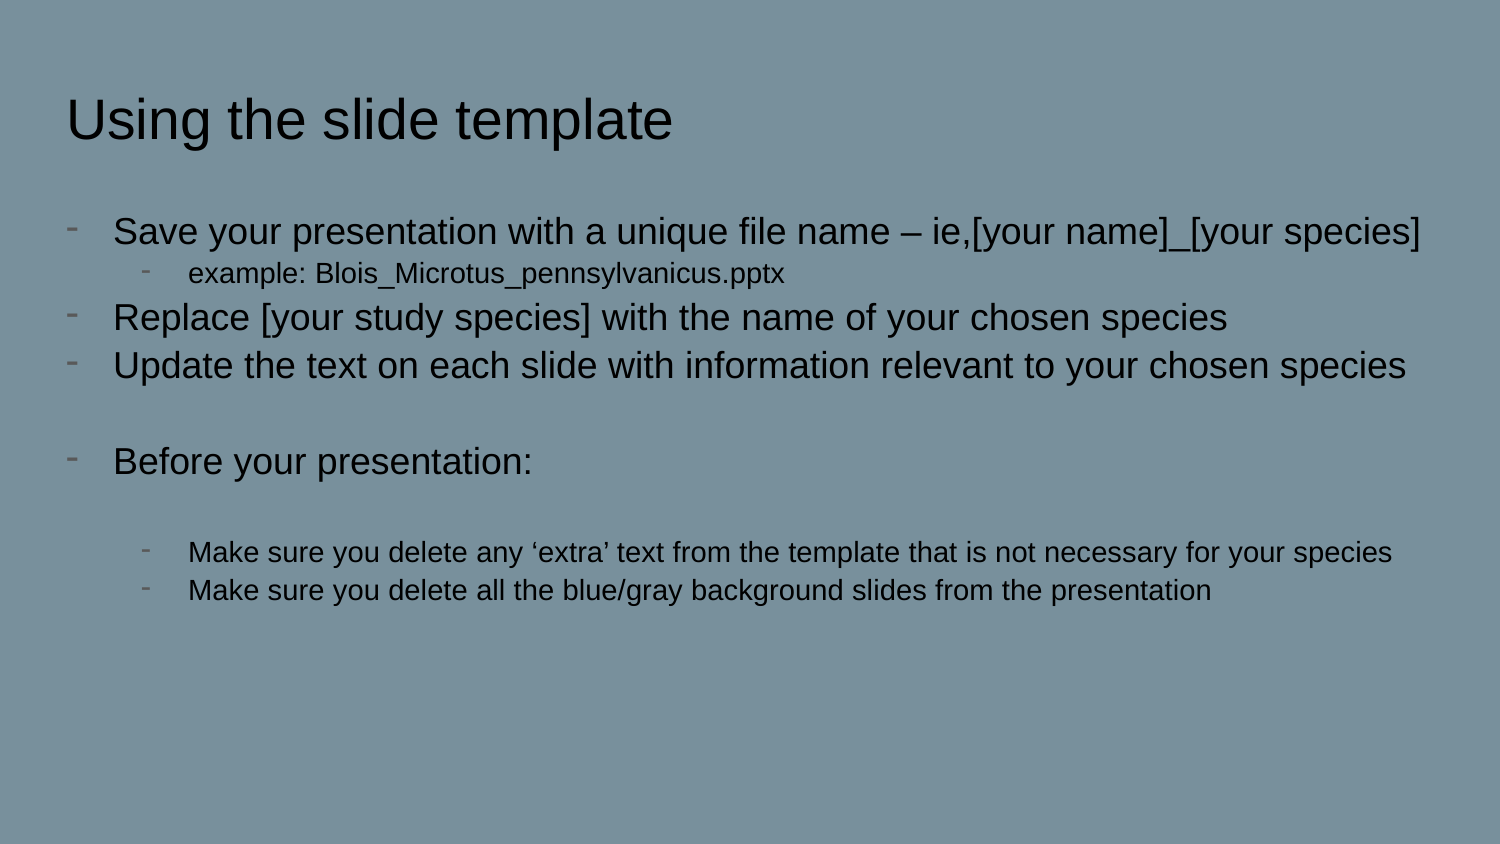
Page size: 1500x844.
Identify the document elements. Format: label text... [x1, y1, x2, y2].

list Save your presentation with a unique file name – ie,[your name]_[your species] example: Blois_Microtus_pennsylvanicus.pptx Replace [your study species] with the name of your chosen species Update the text on each slide with information relevant to your chosen species Before your presentation: Make sure you delete any ‘extra’ text from the template that is not necessary for your species Make sure you delete all the blue/gray background slides from the presentation [51, 189, 1449, 803]
title Using the slide template [51, 72, 1449, 167]
